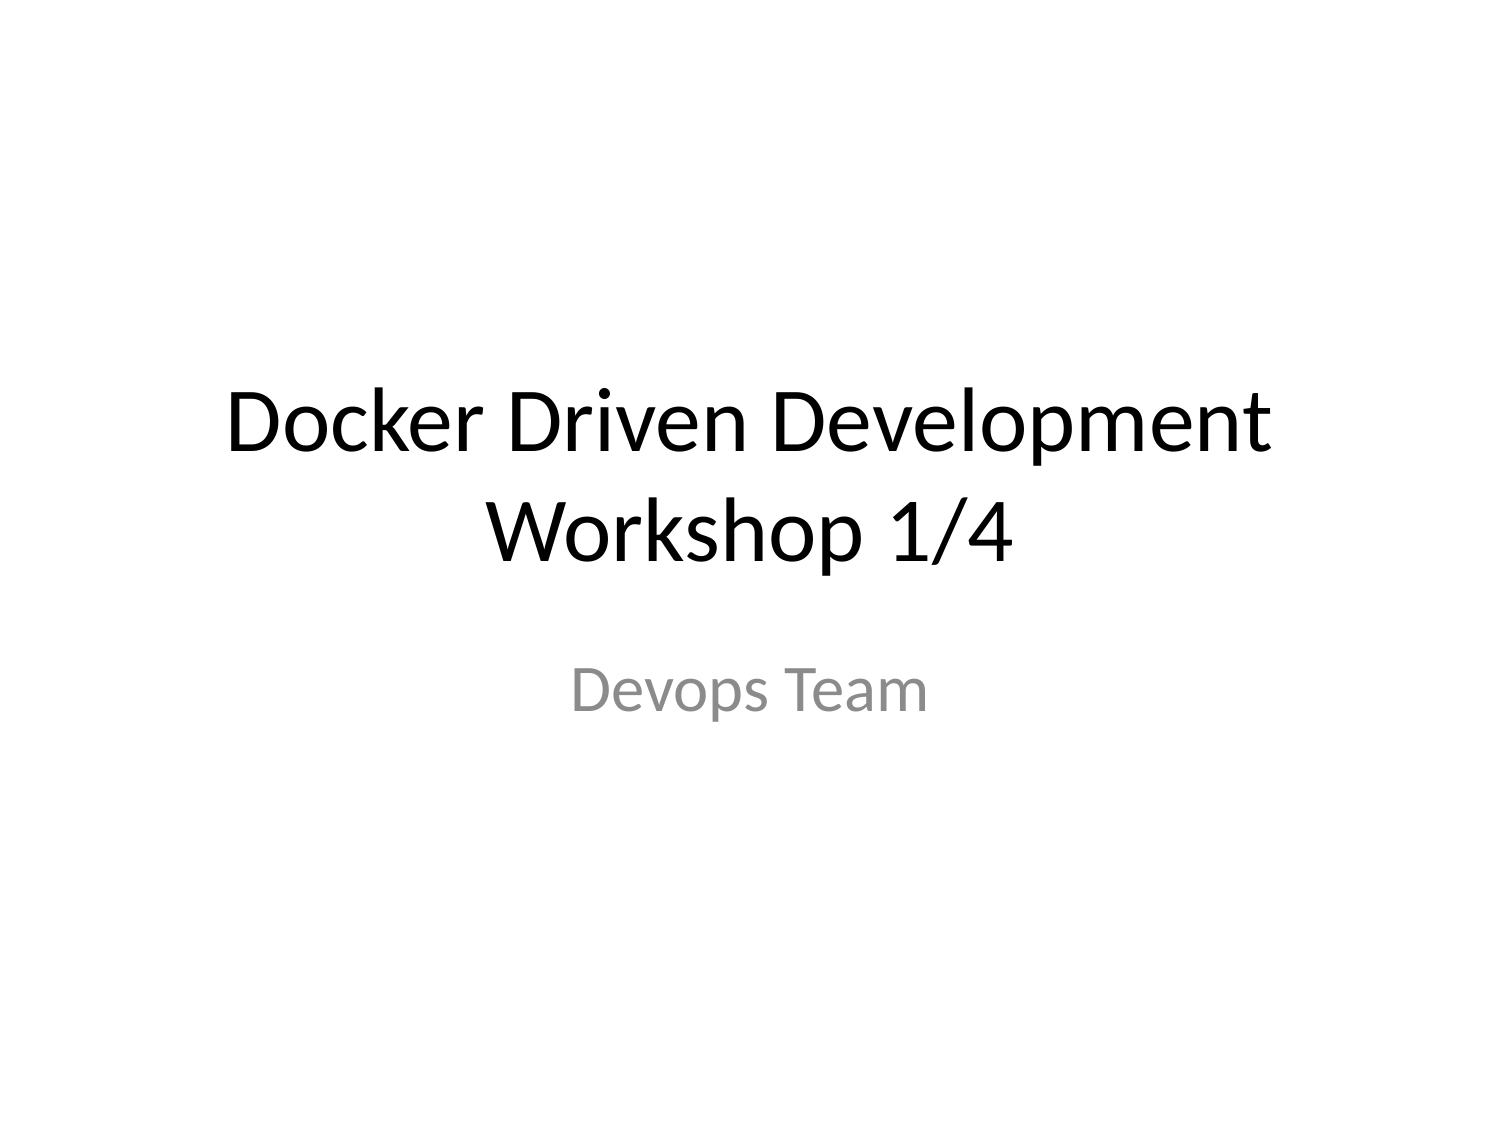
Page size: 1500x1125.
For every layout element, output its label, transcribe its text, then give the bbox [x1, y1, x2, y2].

subtitle Devops Team [225, 637, 1275, 925]
title Docker Driven Development Workshop 1/4 [112, 349, 1388, 591]
